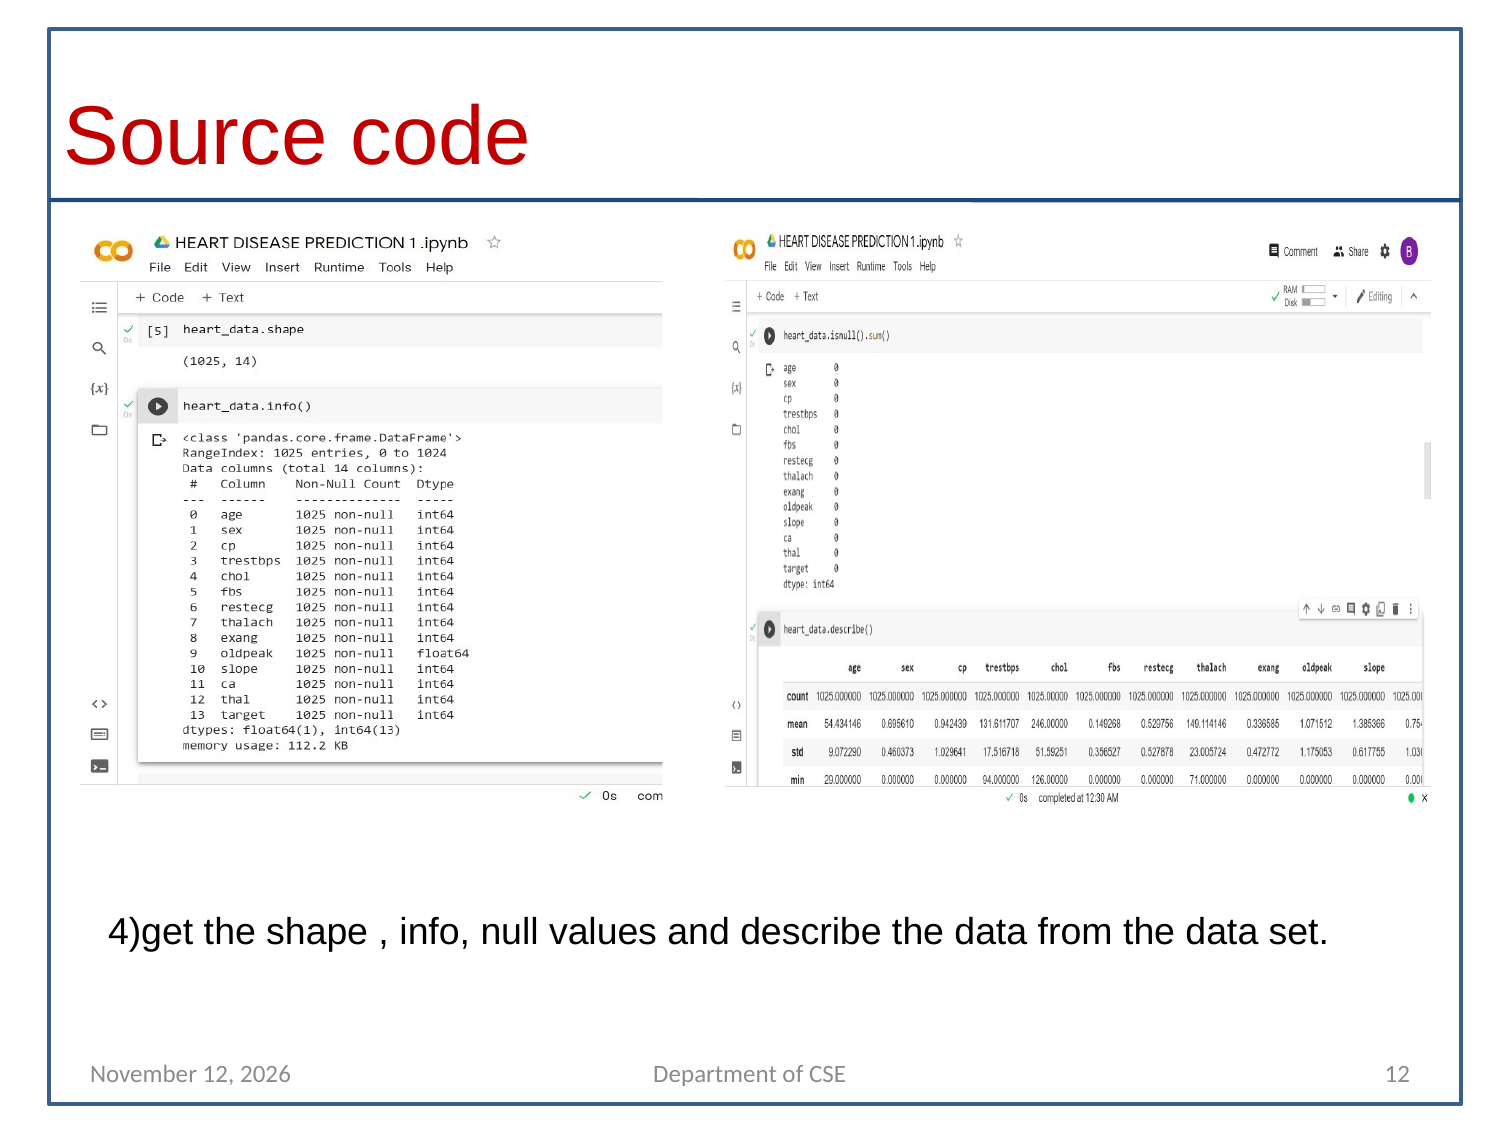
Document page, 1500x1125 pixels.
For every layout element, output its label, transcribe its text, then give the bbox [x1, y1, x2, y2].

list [79, 224, 663, 805]
footer Department of CSE [512, 1042, 988, 1103]
picture [724, 224, 1432, 805]
title Source code [49, 37, 1399, 225]
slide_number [75, 1042, 425, 1103]
text_box 4)get the shape , info, null values and describe the data from the data set. [93, 899, 1431, 960]
slide_number 12 [1074, 1042, 1425, 1103]
